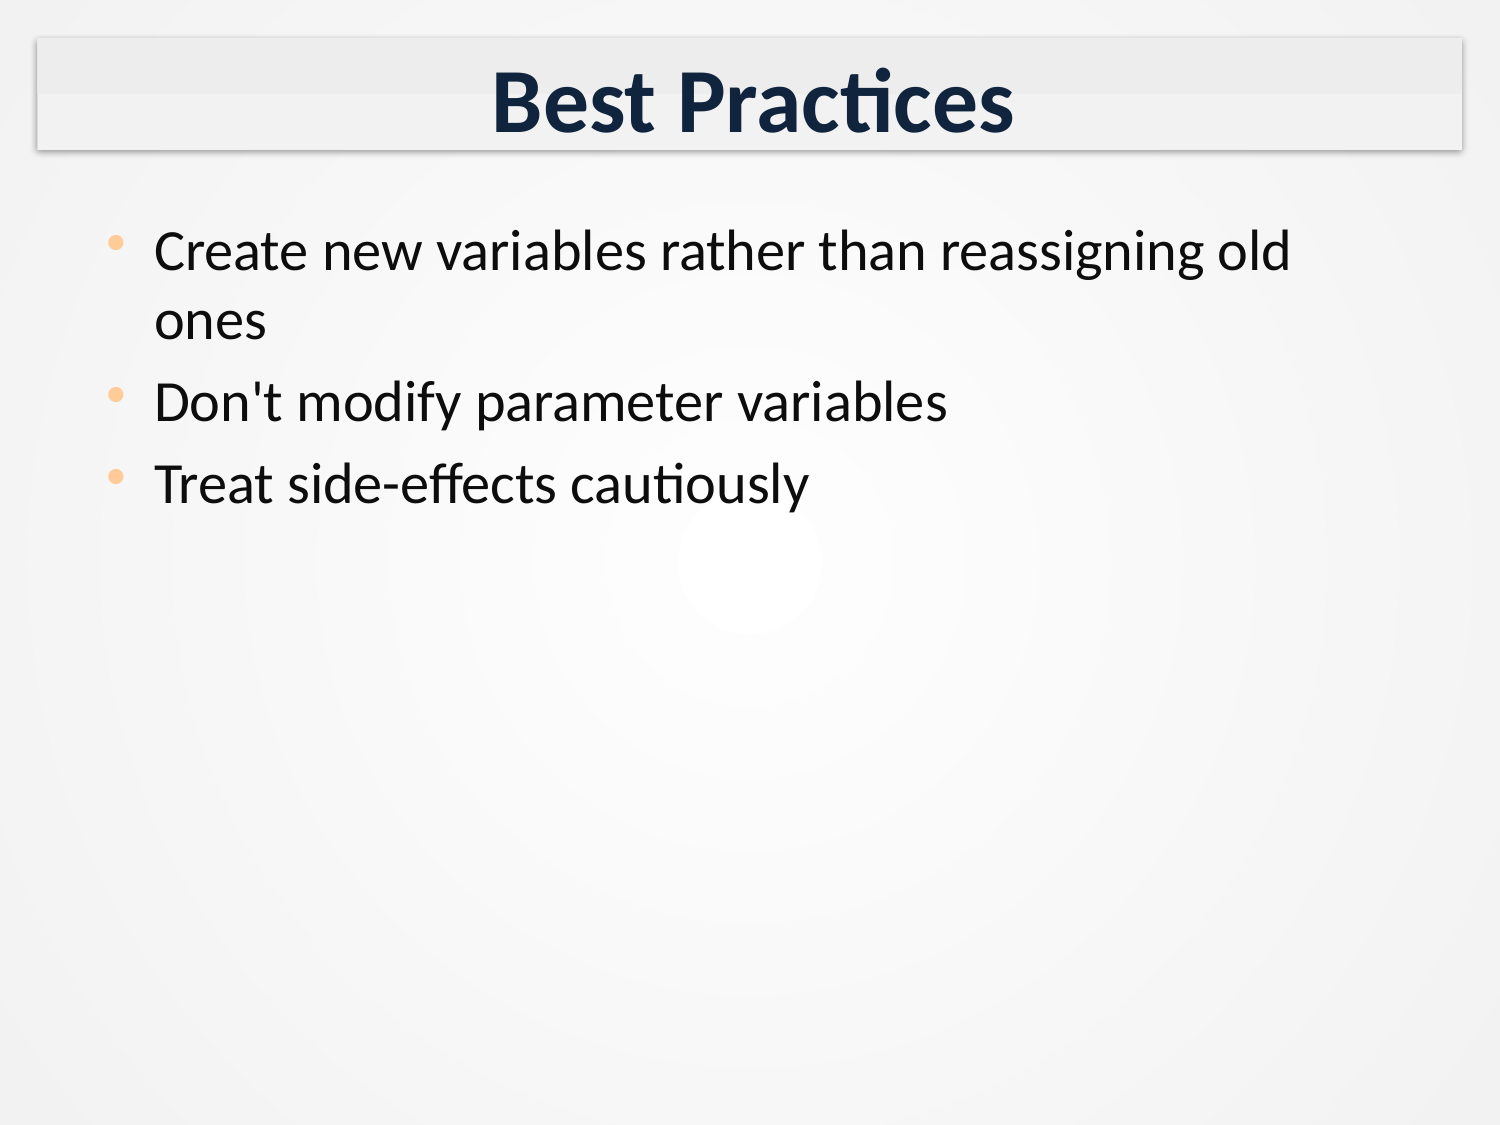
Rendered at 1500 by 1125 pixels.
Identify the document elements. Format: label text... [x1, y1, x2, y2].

list Create new variables rather than reassigning old ones Don't modify parameter variables Treat side-effects cautiously [74, 204, 1425, 1006]
title Best Practices [78, 34, 1429, 160]
